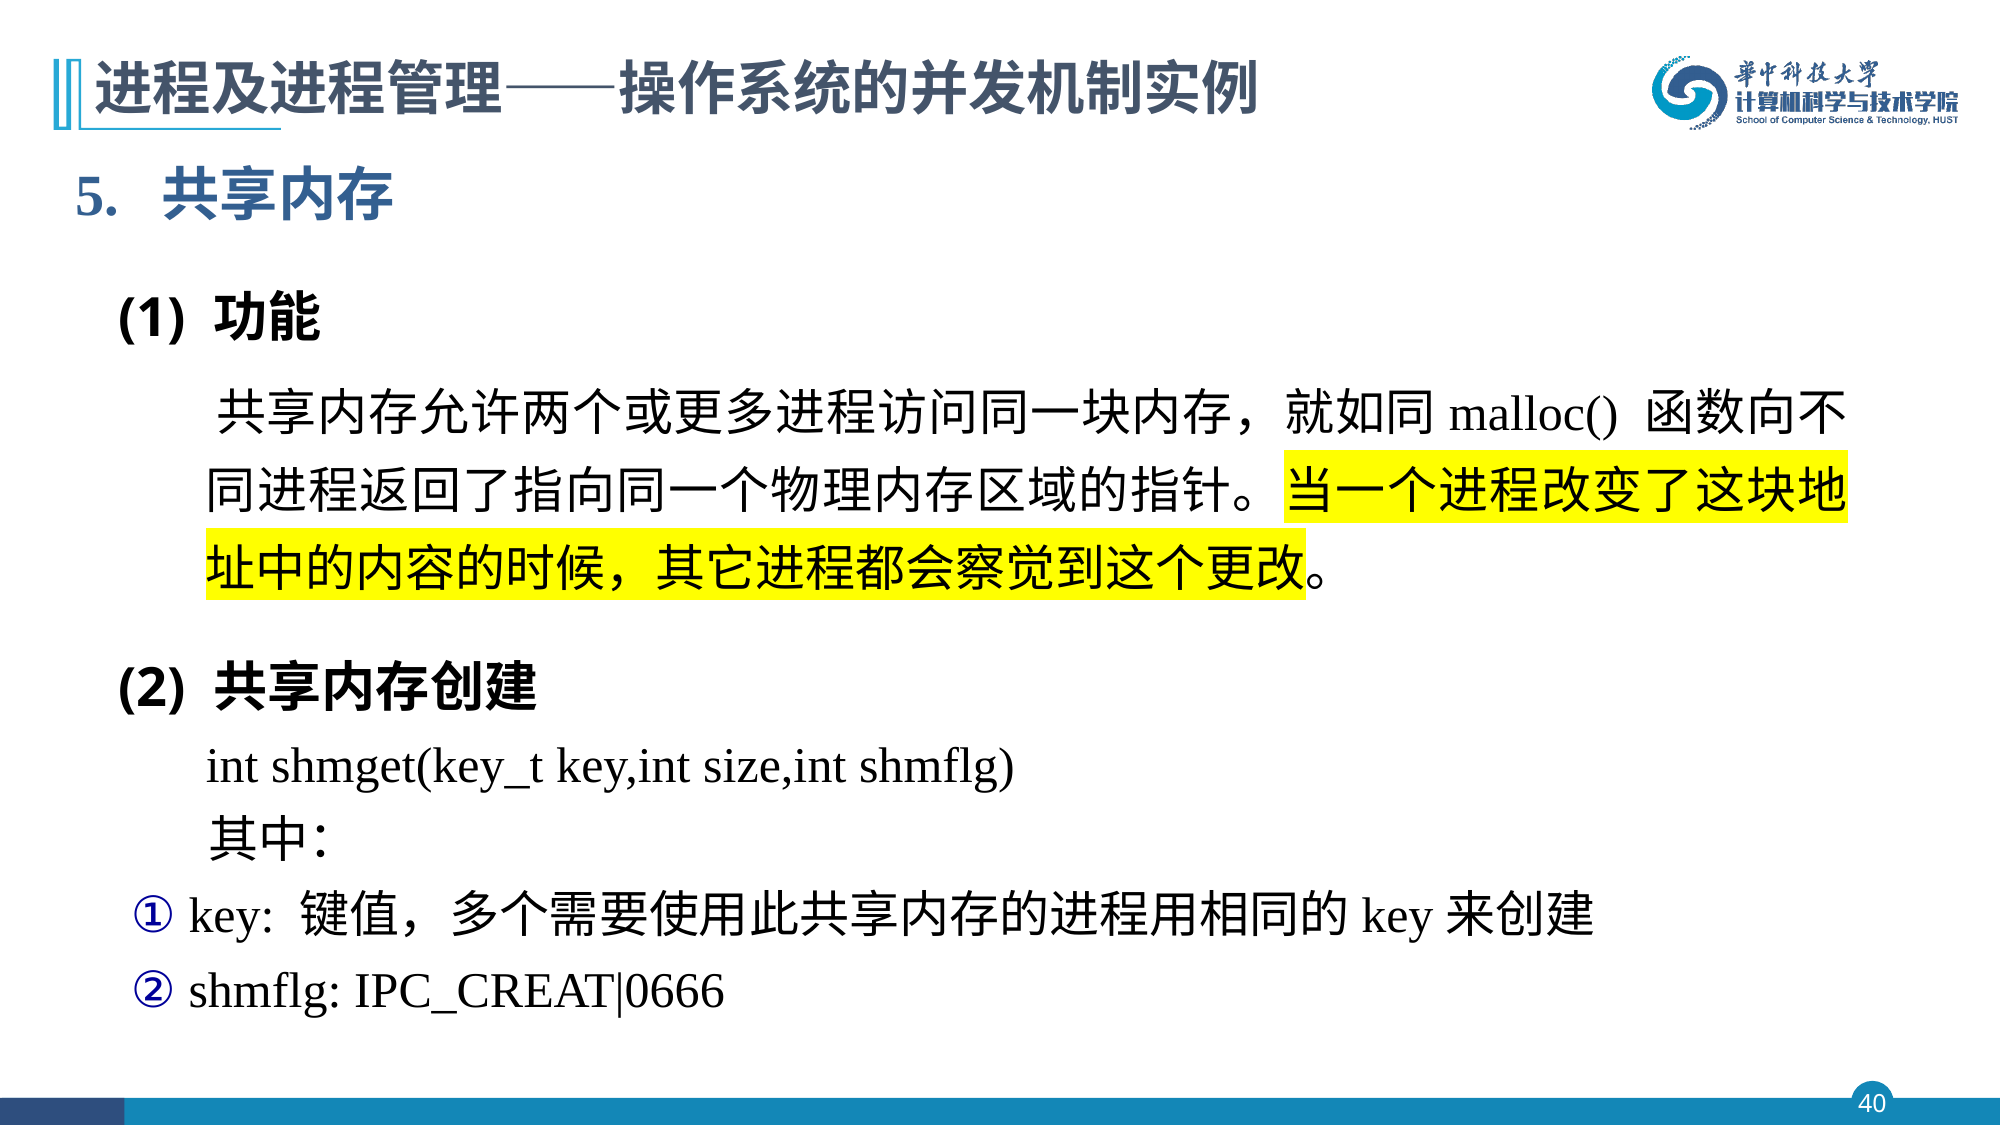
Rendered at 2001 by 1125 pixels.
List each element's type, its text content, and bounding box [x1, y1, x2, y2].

text_box (2) 共享内存创建 int shmget(key_t key,int size,int shmflg) 其中： ① key: 键值，多个需要使用此共享内存的进程用相同的key来创建 ② shmflg: IPC_CREAT|0666 [103, 644, 1732, 1025]
text_box 5. 共享内存 [60, 136, 1425, 235]
picture [1653, 56, 1678, 79]
picture [1653, 56, 1958, 130]
text_box (1) 功能 共享内存允许两个或更多进程访问同一块内存，就如同malloc() 函数向不同进程返回了指向同一个物理内存区域的指针。当一个进程改变了这块地址中的内容的时候，其它进程都会察觉到这个更改。 [103, 242, 1863, 604]
title 进程及进程管理——操作系统的并发机制实例 [80, 51, 1653, 137]
